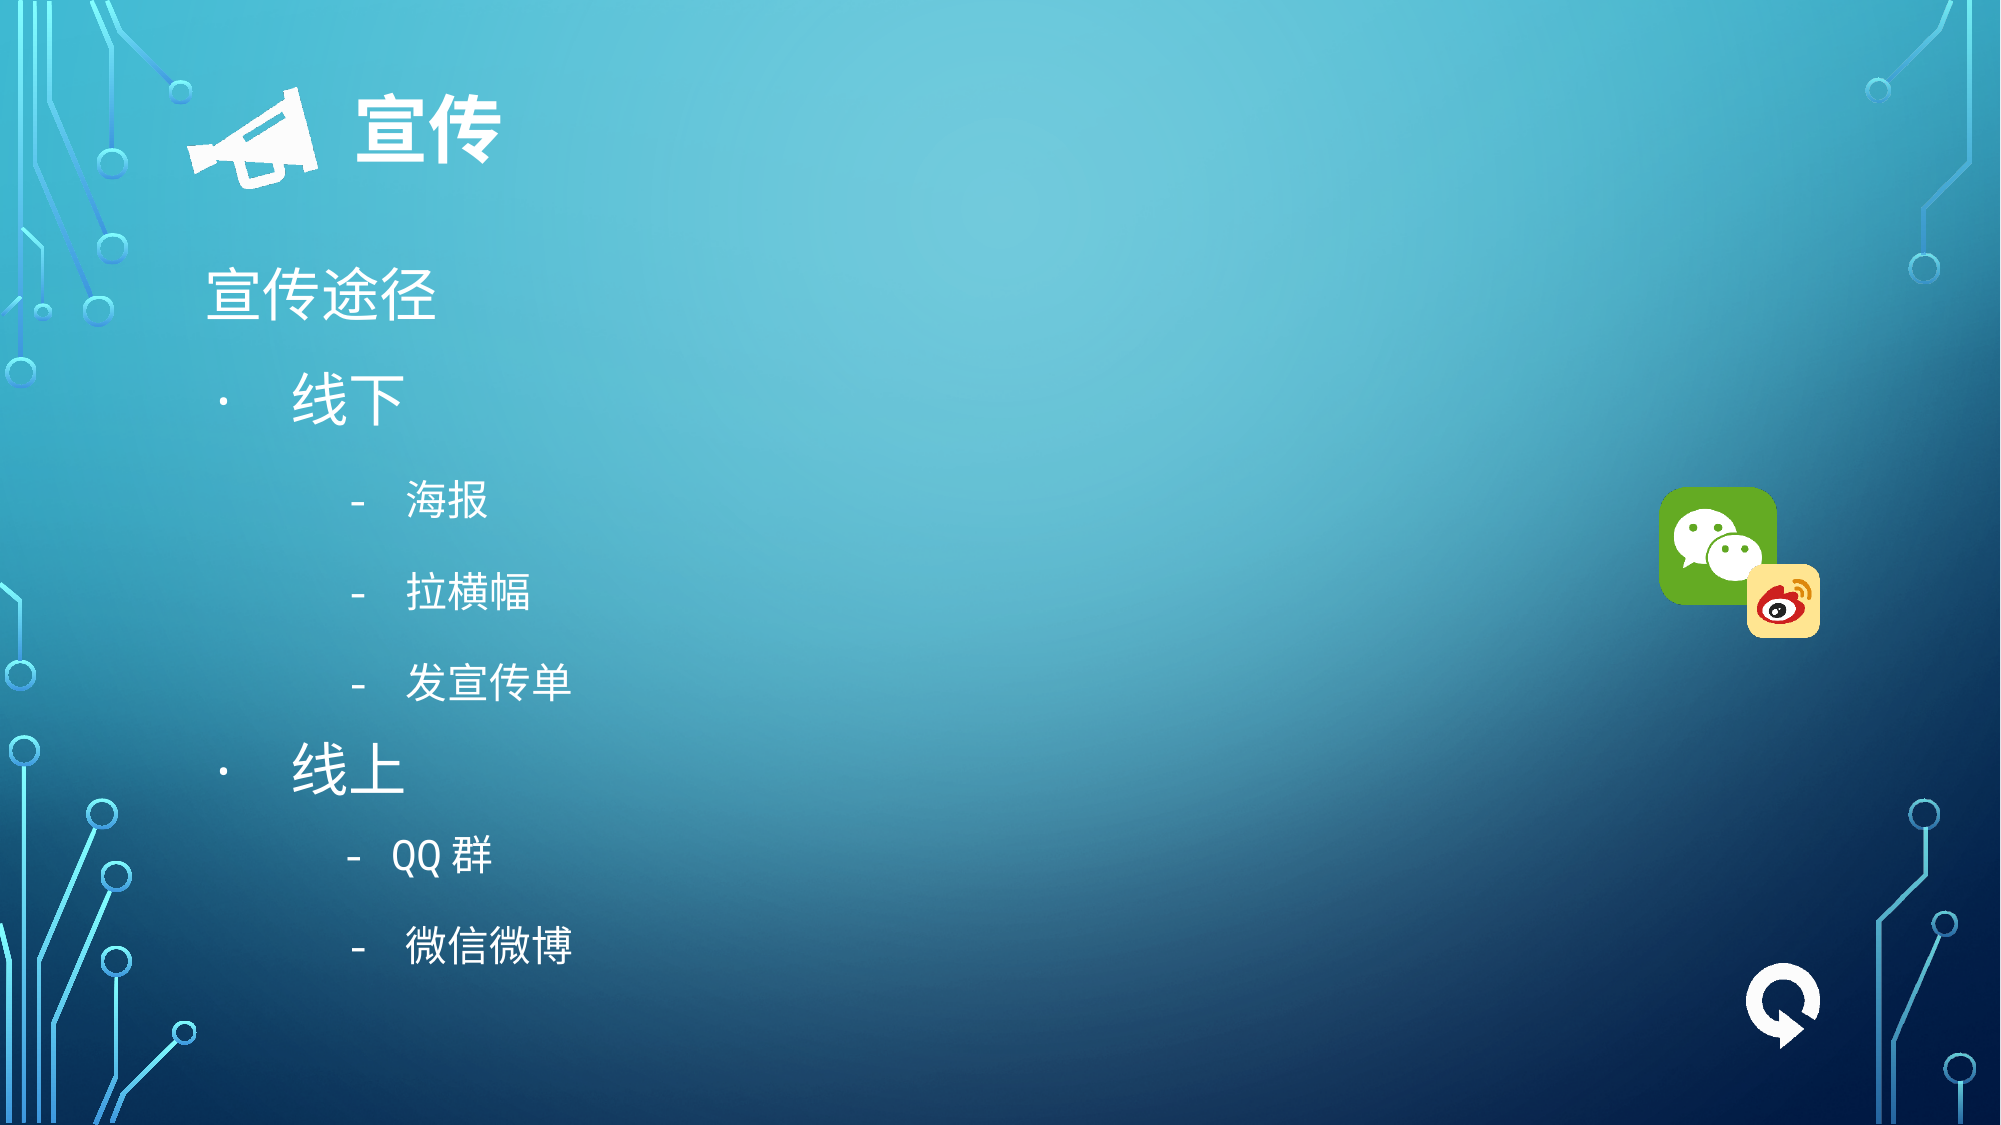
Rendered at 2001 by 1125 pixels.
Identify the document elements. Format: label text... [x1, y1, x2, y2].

text_box - 发宣传单 [331, 649, 588, 715]
text_box · 线上 [191, 725, 422, 811]
text_box - 拉横幅 [330, 557, 546, 623]
text_box - 海报 [330, 466, 504, 532]
picture [186, 87, 319, 189]
picture [1746, 963, 1821, 1049]
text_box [1659, 487, 1821, 638]
text_box 宣传 [338, 64, 787, 203]
text_box - QQ群 [326, 821, 508, 886]
text_box · 线下 [191, 356, 422, 441]
text_box - 微信微博 [331, 912, 588, 978]
text_box 宣传途径 [189, 250, 453, 336]
